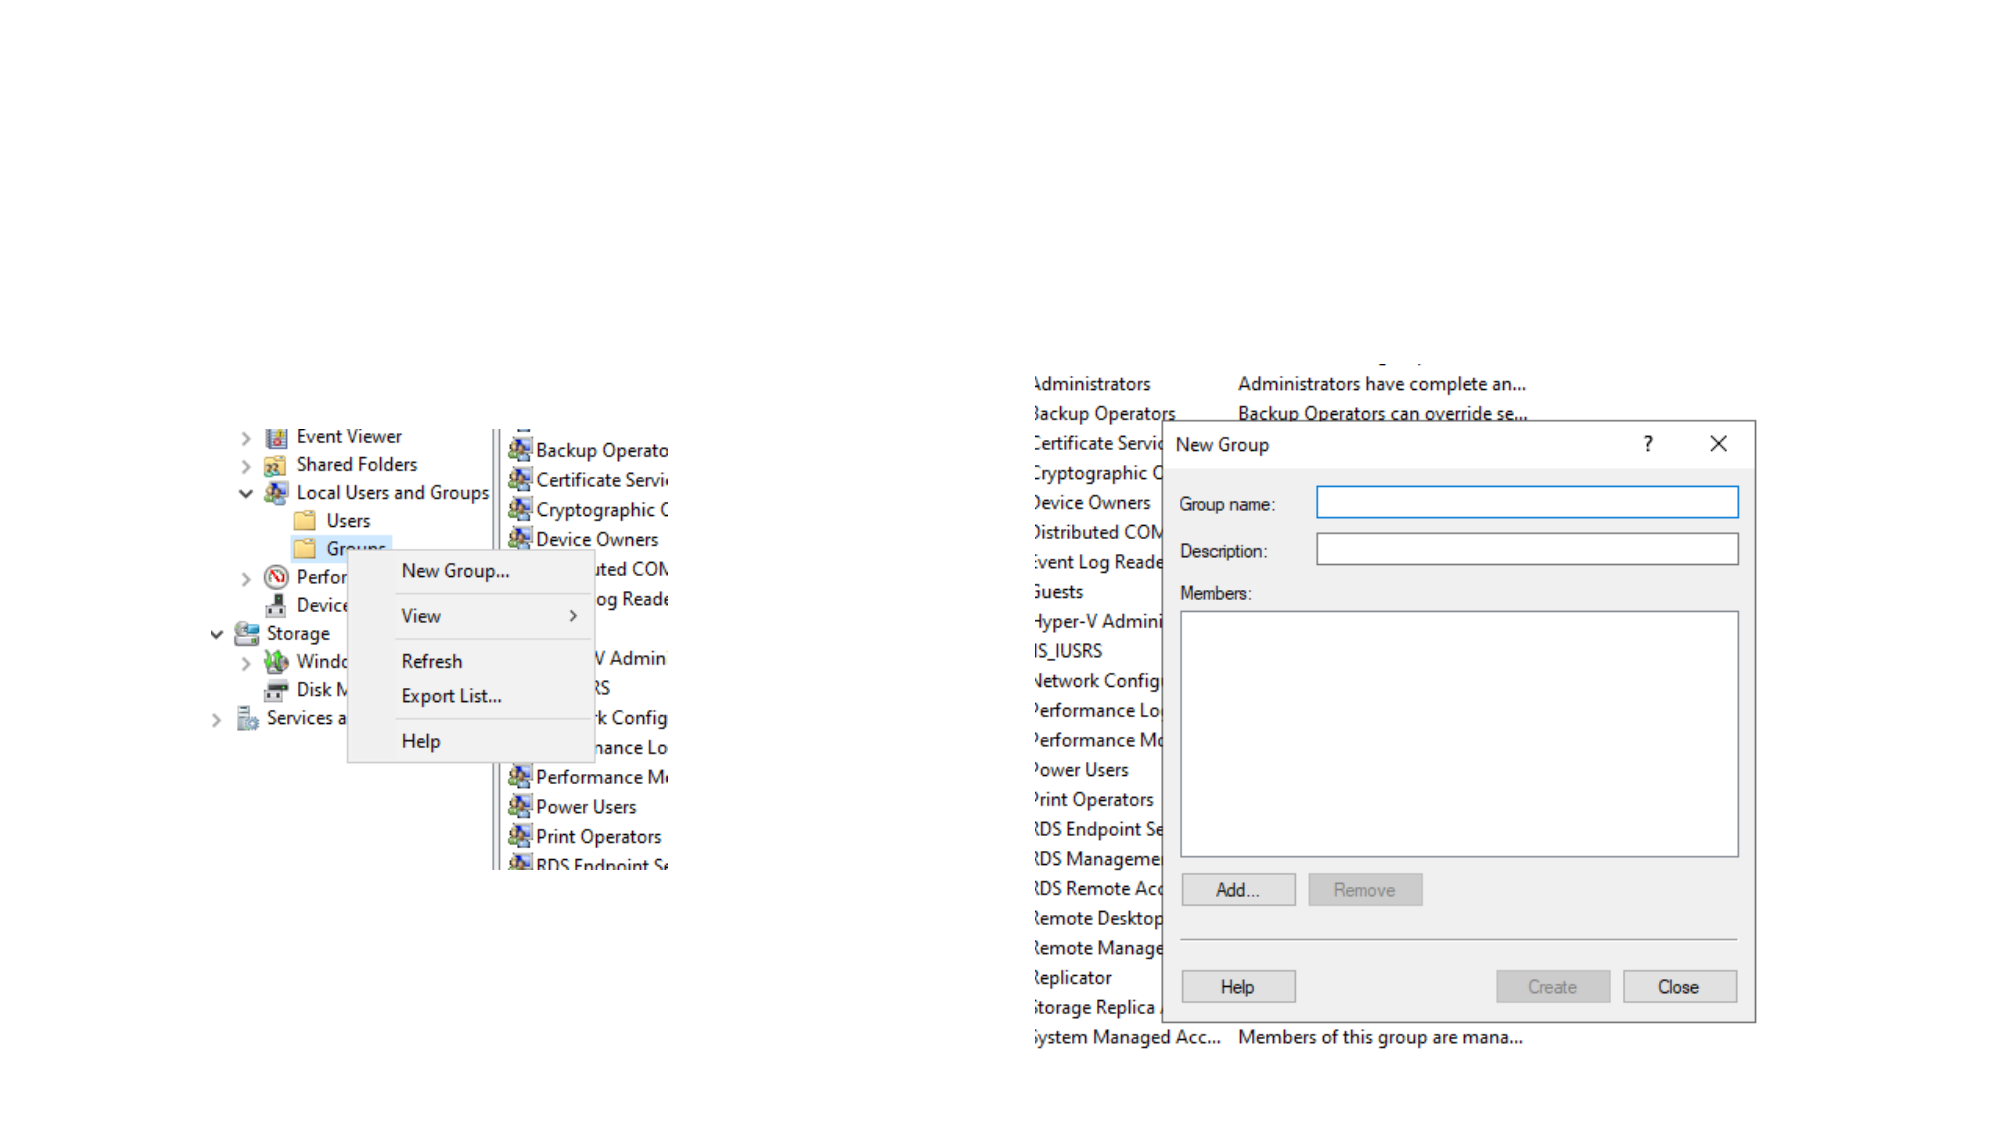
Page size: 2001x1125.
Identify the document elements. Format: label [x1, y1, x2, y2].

list [211, 429, 668, 870]
picture [1035, 364, 1802, 1050]
